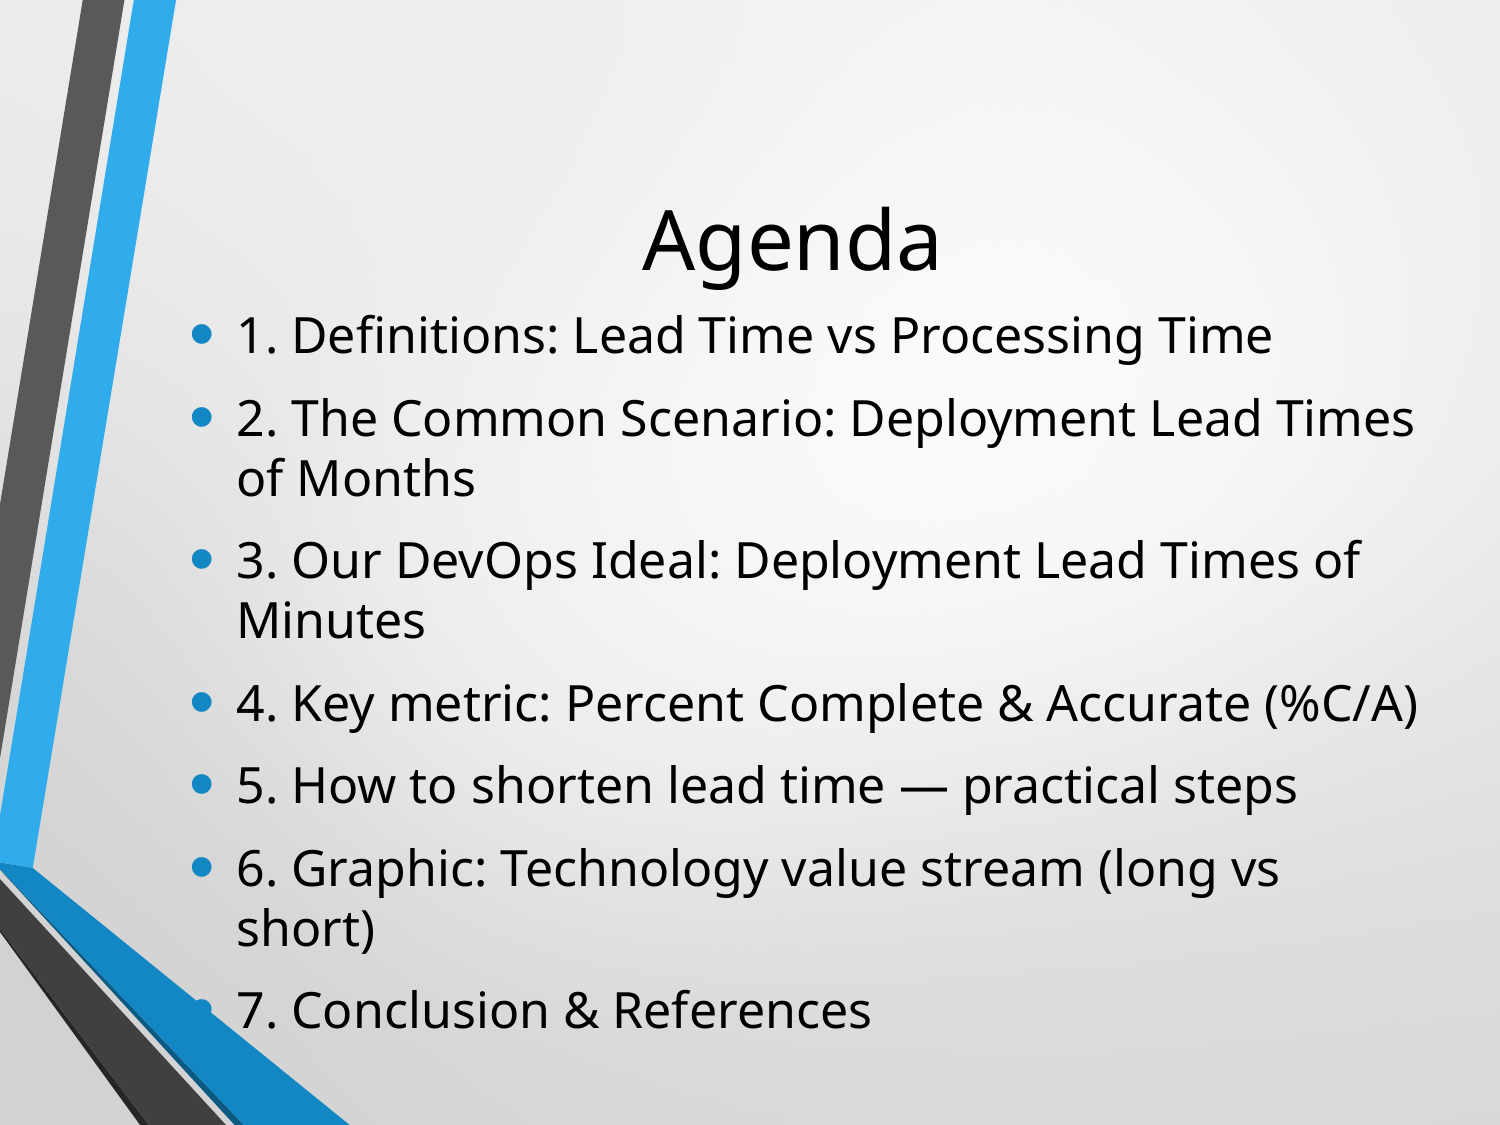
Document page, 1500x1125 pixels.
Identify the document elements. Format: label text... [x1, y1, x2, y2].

list 1. Definitions: Lead Time vs Processing Time 2. The Common Scenario: Deployment Lead Times of Months 3. Our DevOps Ideal: Deployment Lead Times of Minutes 4. Key metric: Percent Complete & Accurate (%C/A) 5. How to shorten lead time — practical steps 6. Graphic: Technology value stream (long vs short) 7. Conclusion & References [174, 397, 1439, 945]
title Agenda [161, 75, 1425, 400]
